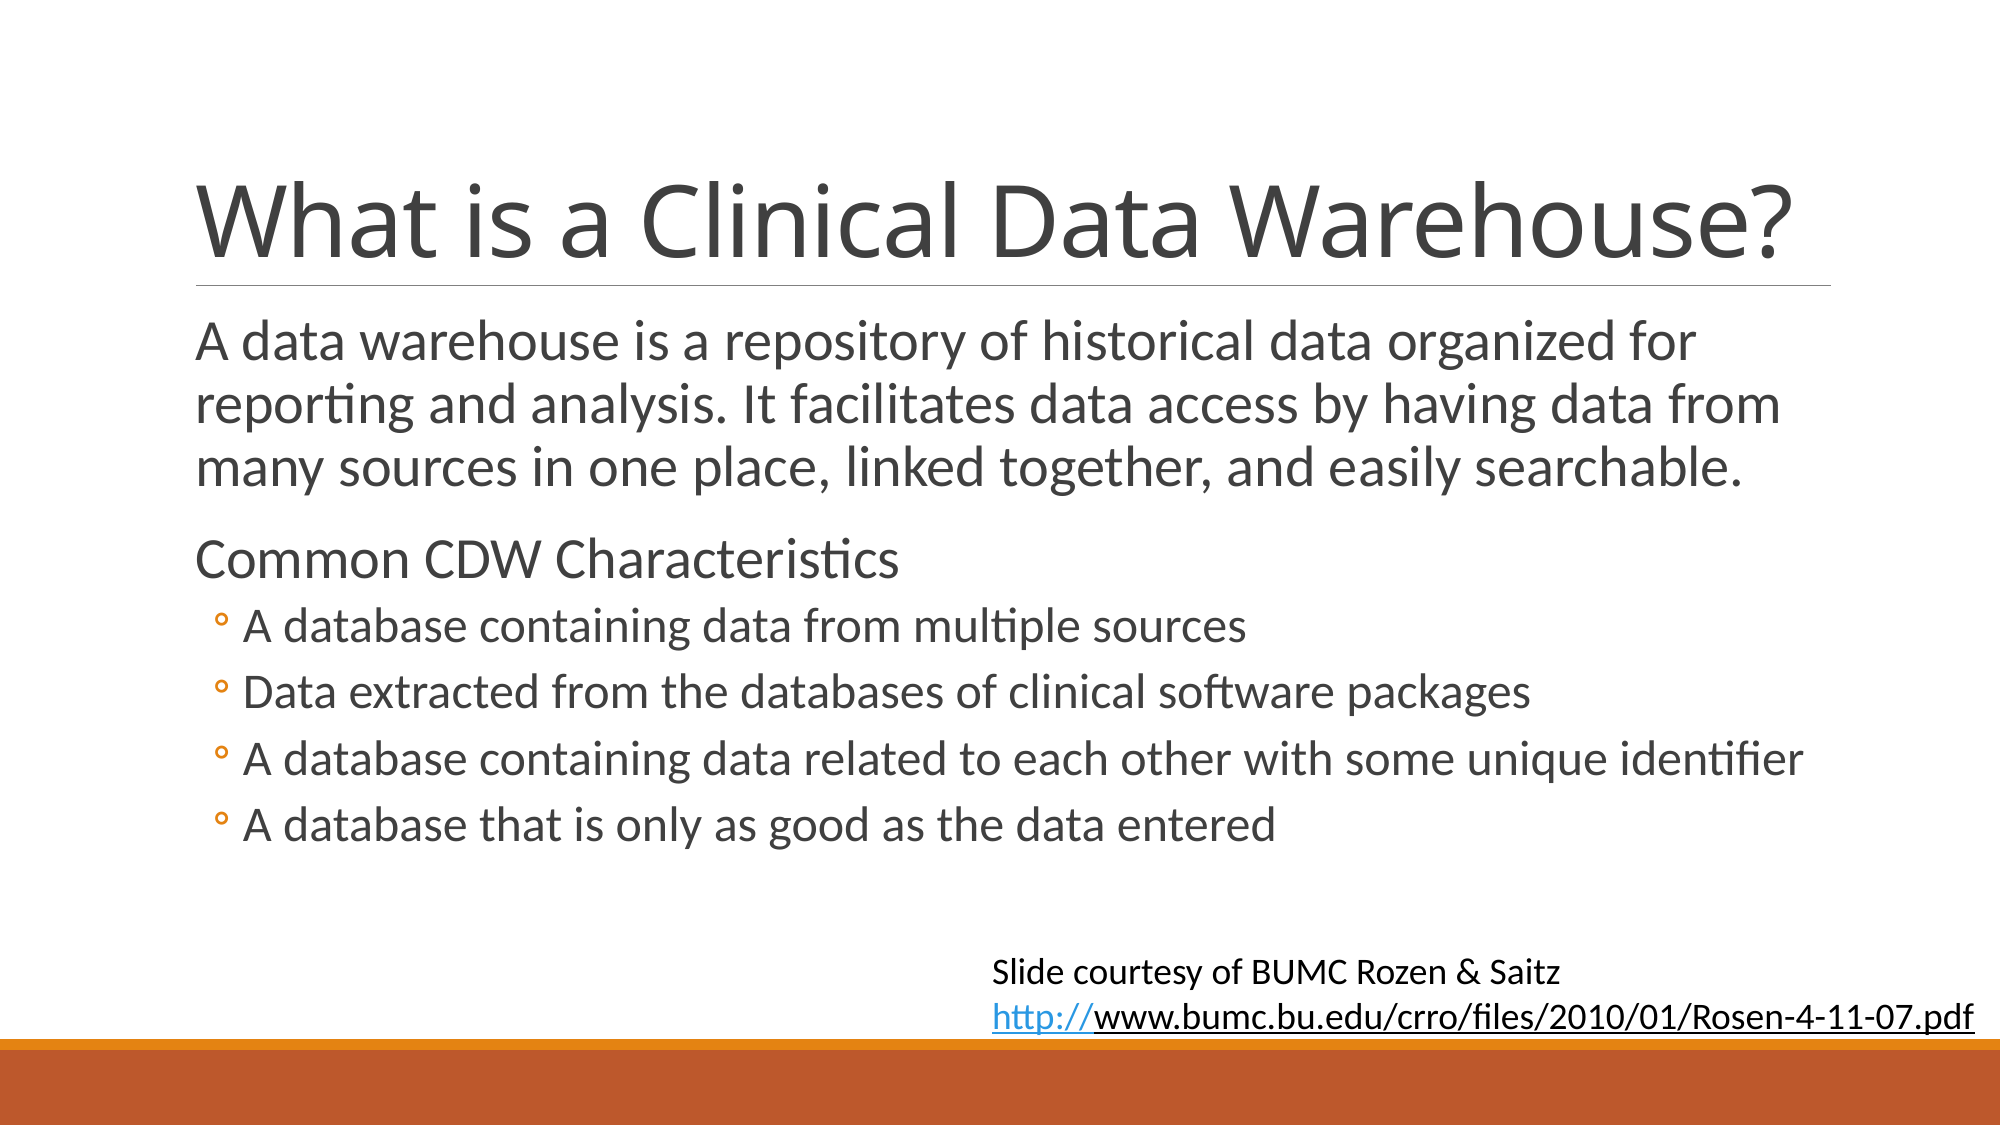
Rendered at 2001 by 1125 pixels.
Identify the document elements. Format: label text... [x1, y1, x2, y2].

title What is a Clinical Data Warehouse? [180, 47, 1830, 285]
text_box Slide courtesy of BUMC Rozen & Saitz http://www.bumc.bu.edu/crro/files/2010/01/Rosen-4-11-07.pdf [977, 939, 1999, 1045]
list A data warehouse is a repository of historical data organized for reporting and analysis. It facilitates data access by having data from many sources in one place, linked together, and easily searchable. Common CDW Characteristics A database containing data from multiple sources Data extracted from the databases of clinical software packages A database containing data related to each other with some unique identifier A database that is only as good as the data entered [180, 302, 1830, 963]
